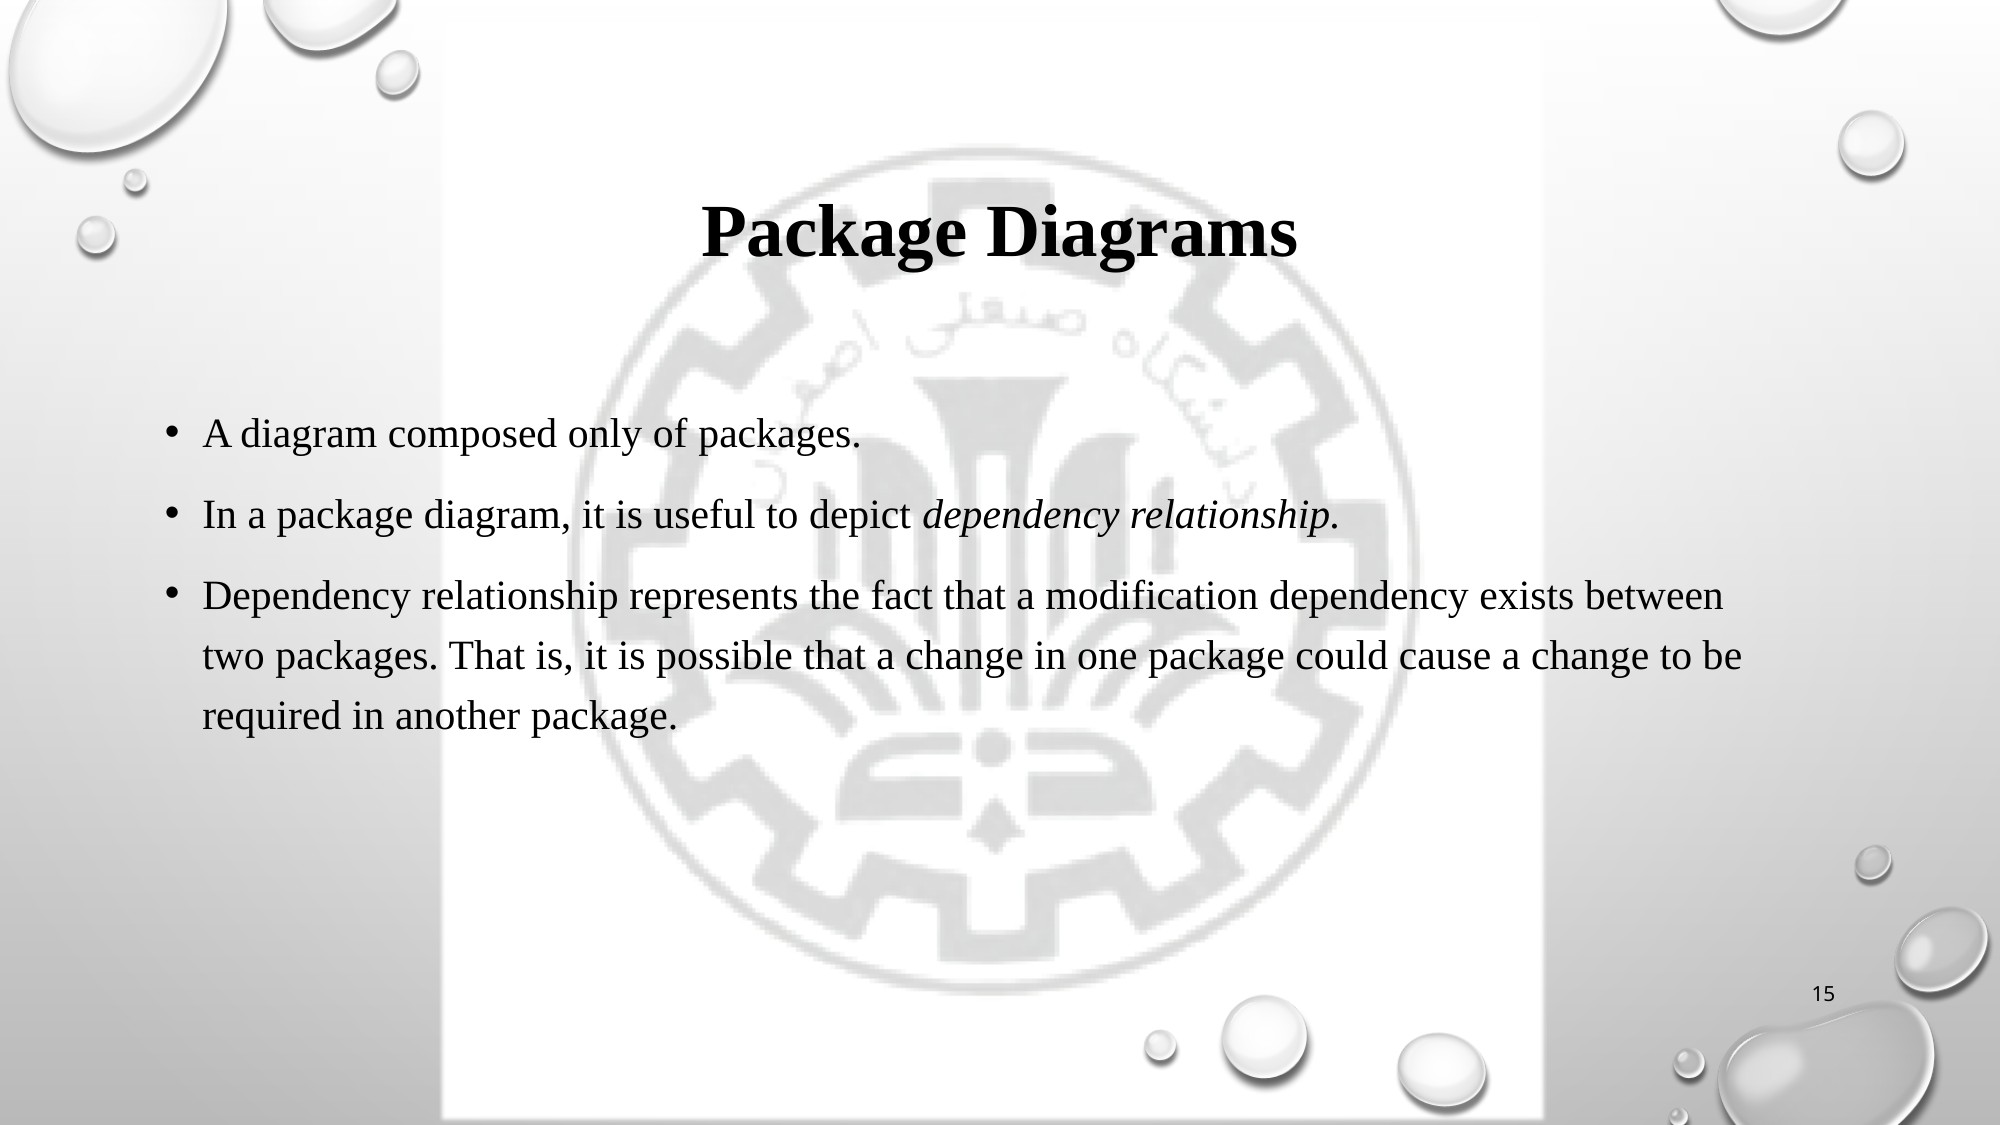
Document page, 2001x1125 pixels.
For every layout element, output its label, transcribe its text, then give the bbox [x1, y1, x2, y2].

list A diagram composed only of packages. In a package diagram, it is useful to depict dependency relationship. Dependency relationship represents the fact that a modification dependency exists between two packages. That is, it is possible that a change in one package could cause a change to be required in another package. [149, 388, 1850, 950]
title Package Diagrams [149, 101, 1851, 364]
slide_number 15 [1724, 965, 1851, 1025]
picture [0, 0, 2000, 1125]
